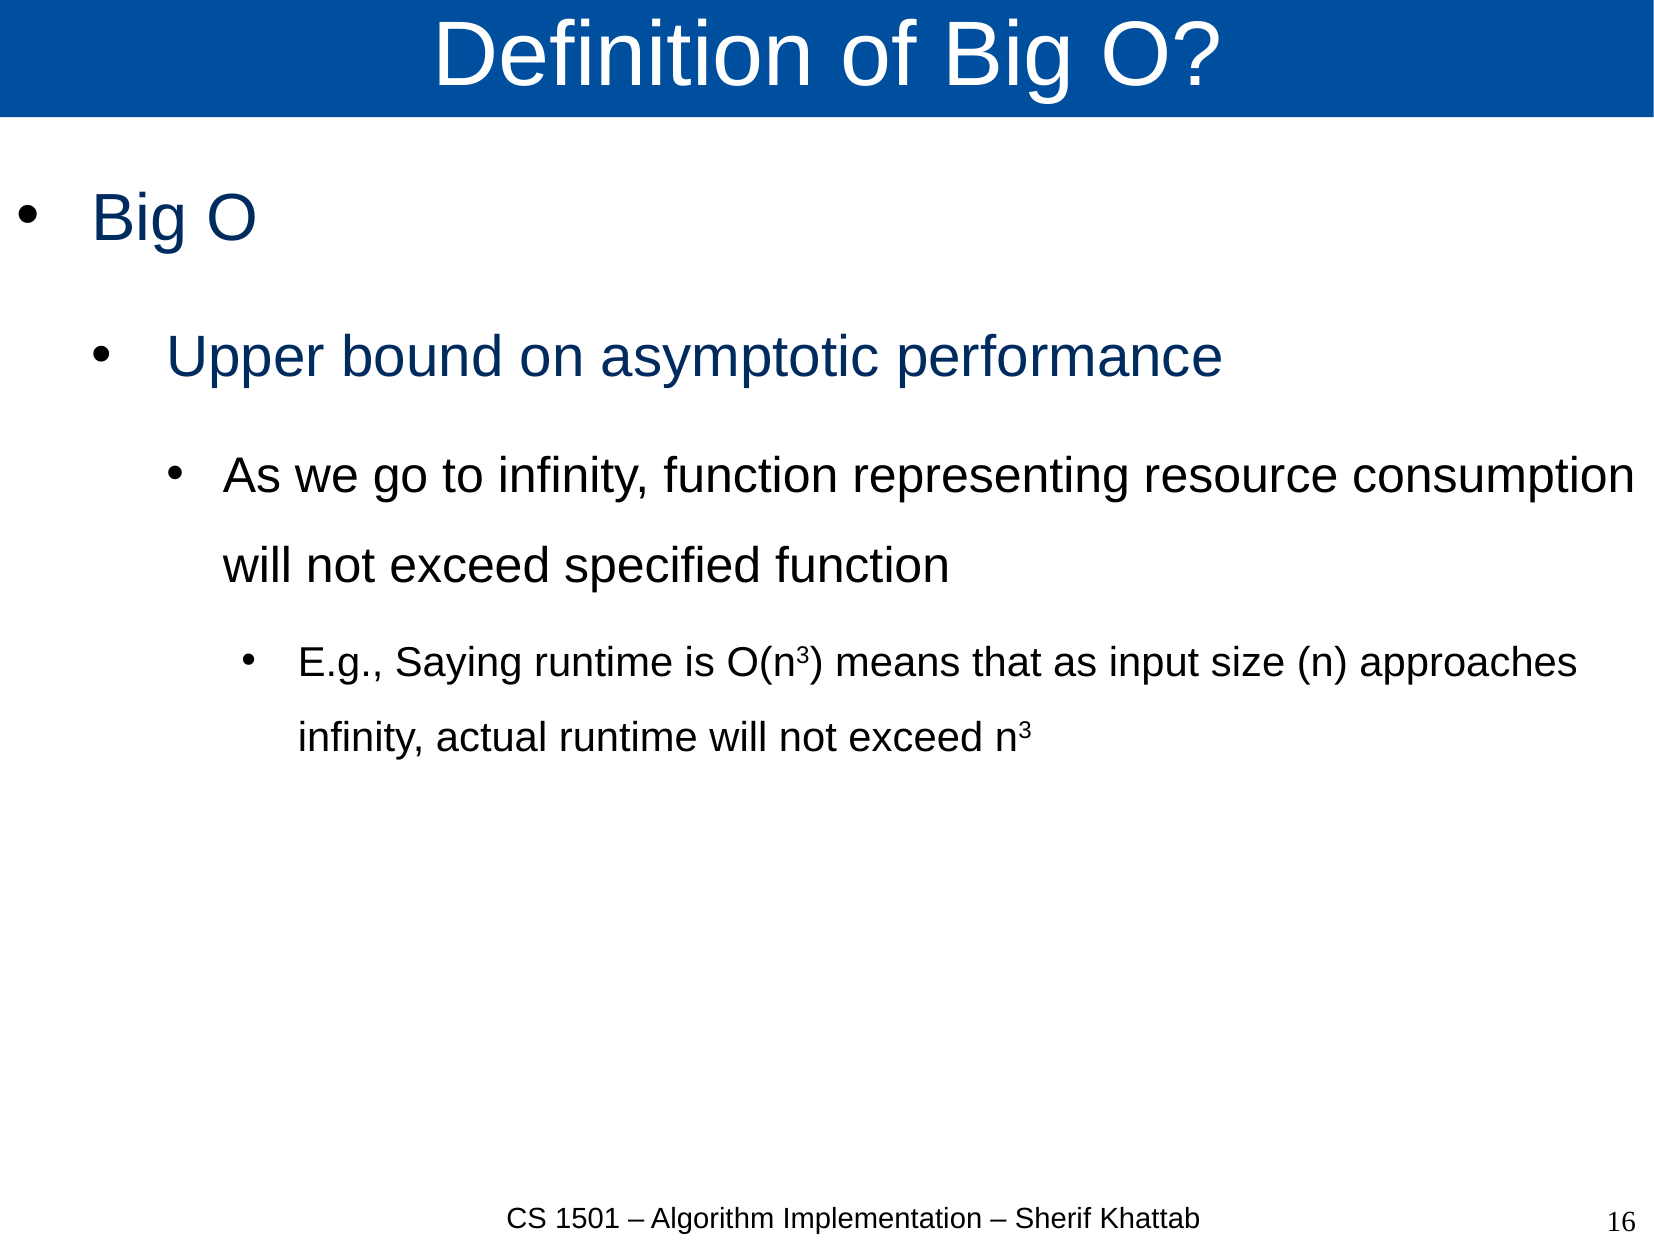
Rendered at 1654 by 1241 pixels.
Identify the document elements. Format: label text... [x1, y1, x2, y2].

slide_number 16 [1272, 1178, 1653, 1241]
title Definition of Big O? [0, 0, 1654, 117]
list Big O Upper bound on asymptotic performance As we go to infinity, function representing resource consumption will not exceed specified function E.g., Saying runtime is O(n3) means that as input size (n) approaches infinity, actual runtime will not exceed n3 [0, 117, 1654, 1201]
footer CS 1501 – Algorithm Implementation – Sherif Khattab [460, 1201, 1248, 1241]
